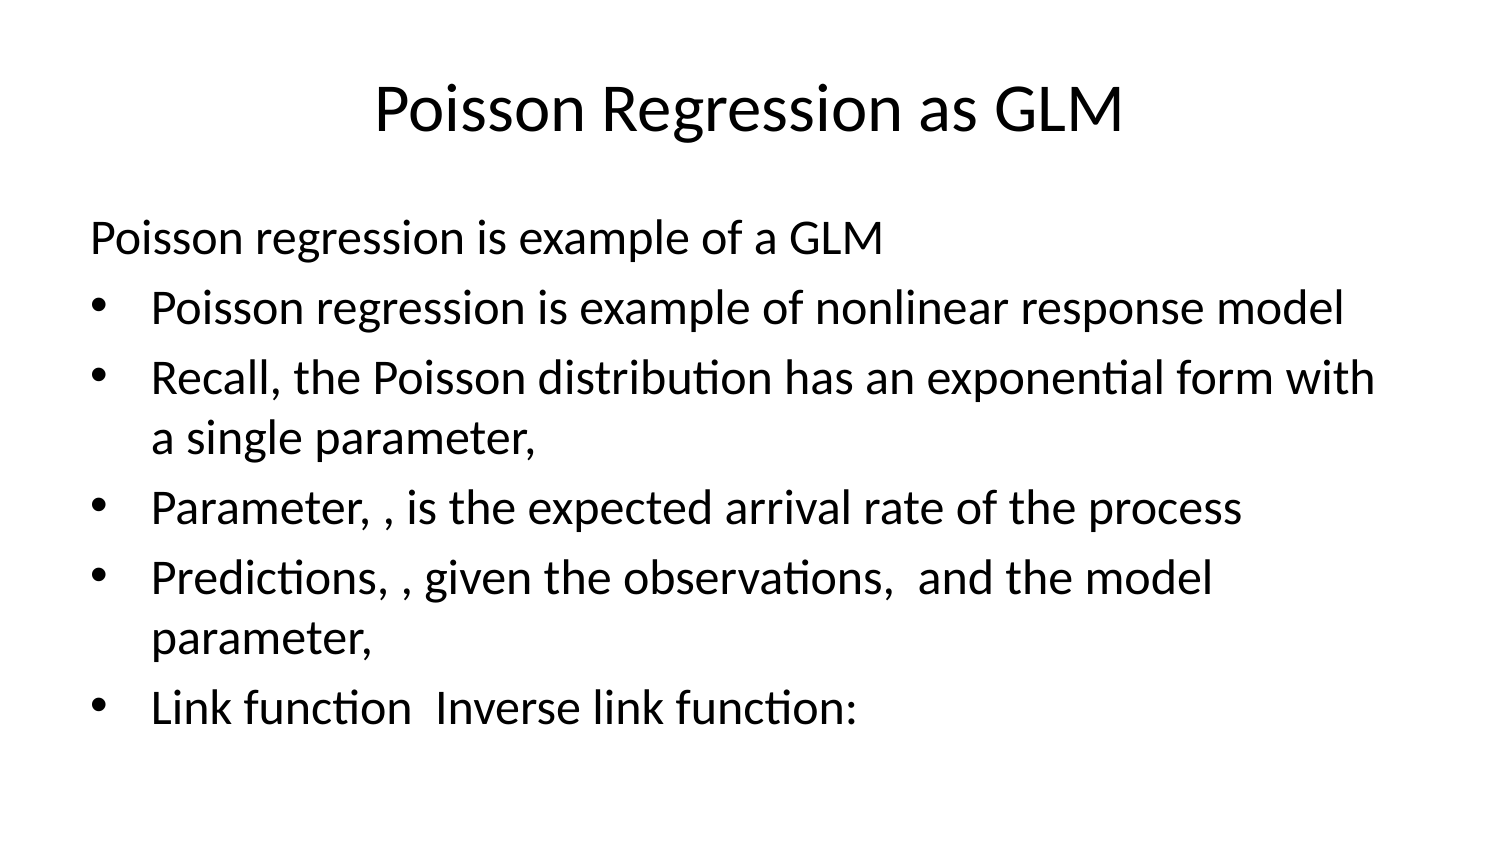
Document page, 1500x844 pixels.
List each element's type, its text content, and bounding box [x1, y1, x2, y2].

title Poisson Regression as GLM [75, 33, 1425, 175]
